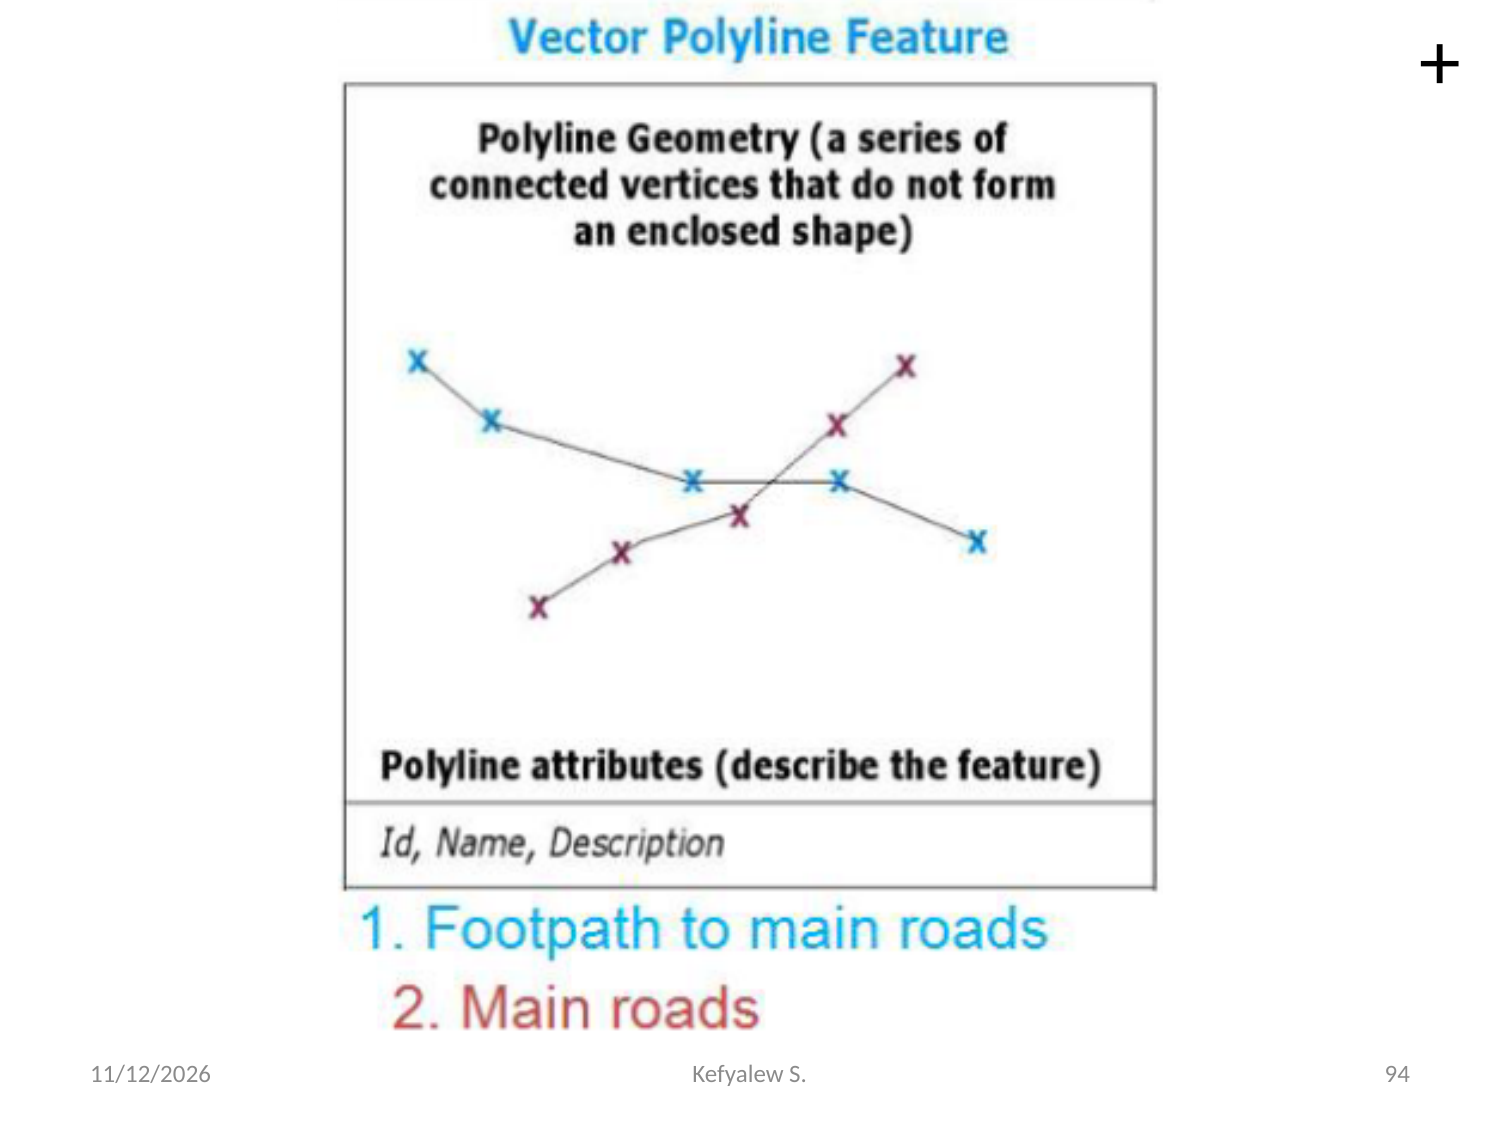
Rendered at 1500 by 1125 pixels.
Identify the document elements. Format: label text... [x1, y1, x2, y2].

picture [337, 0, 1163, 1046]
text_box + [1387, 0, 1494, 115]
footer Kefyalew S. [512, 1053, 988, 1103]
slide_number 94 [1074, 1042, 1425, 1103]
slide_number 28-Dec-23 [75, 1042, 425, 1103]
